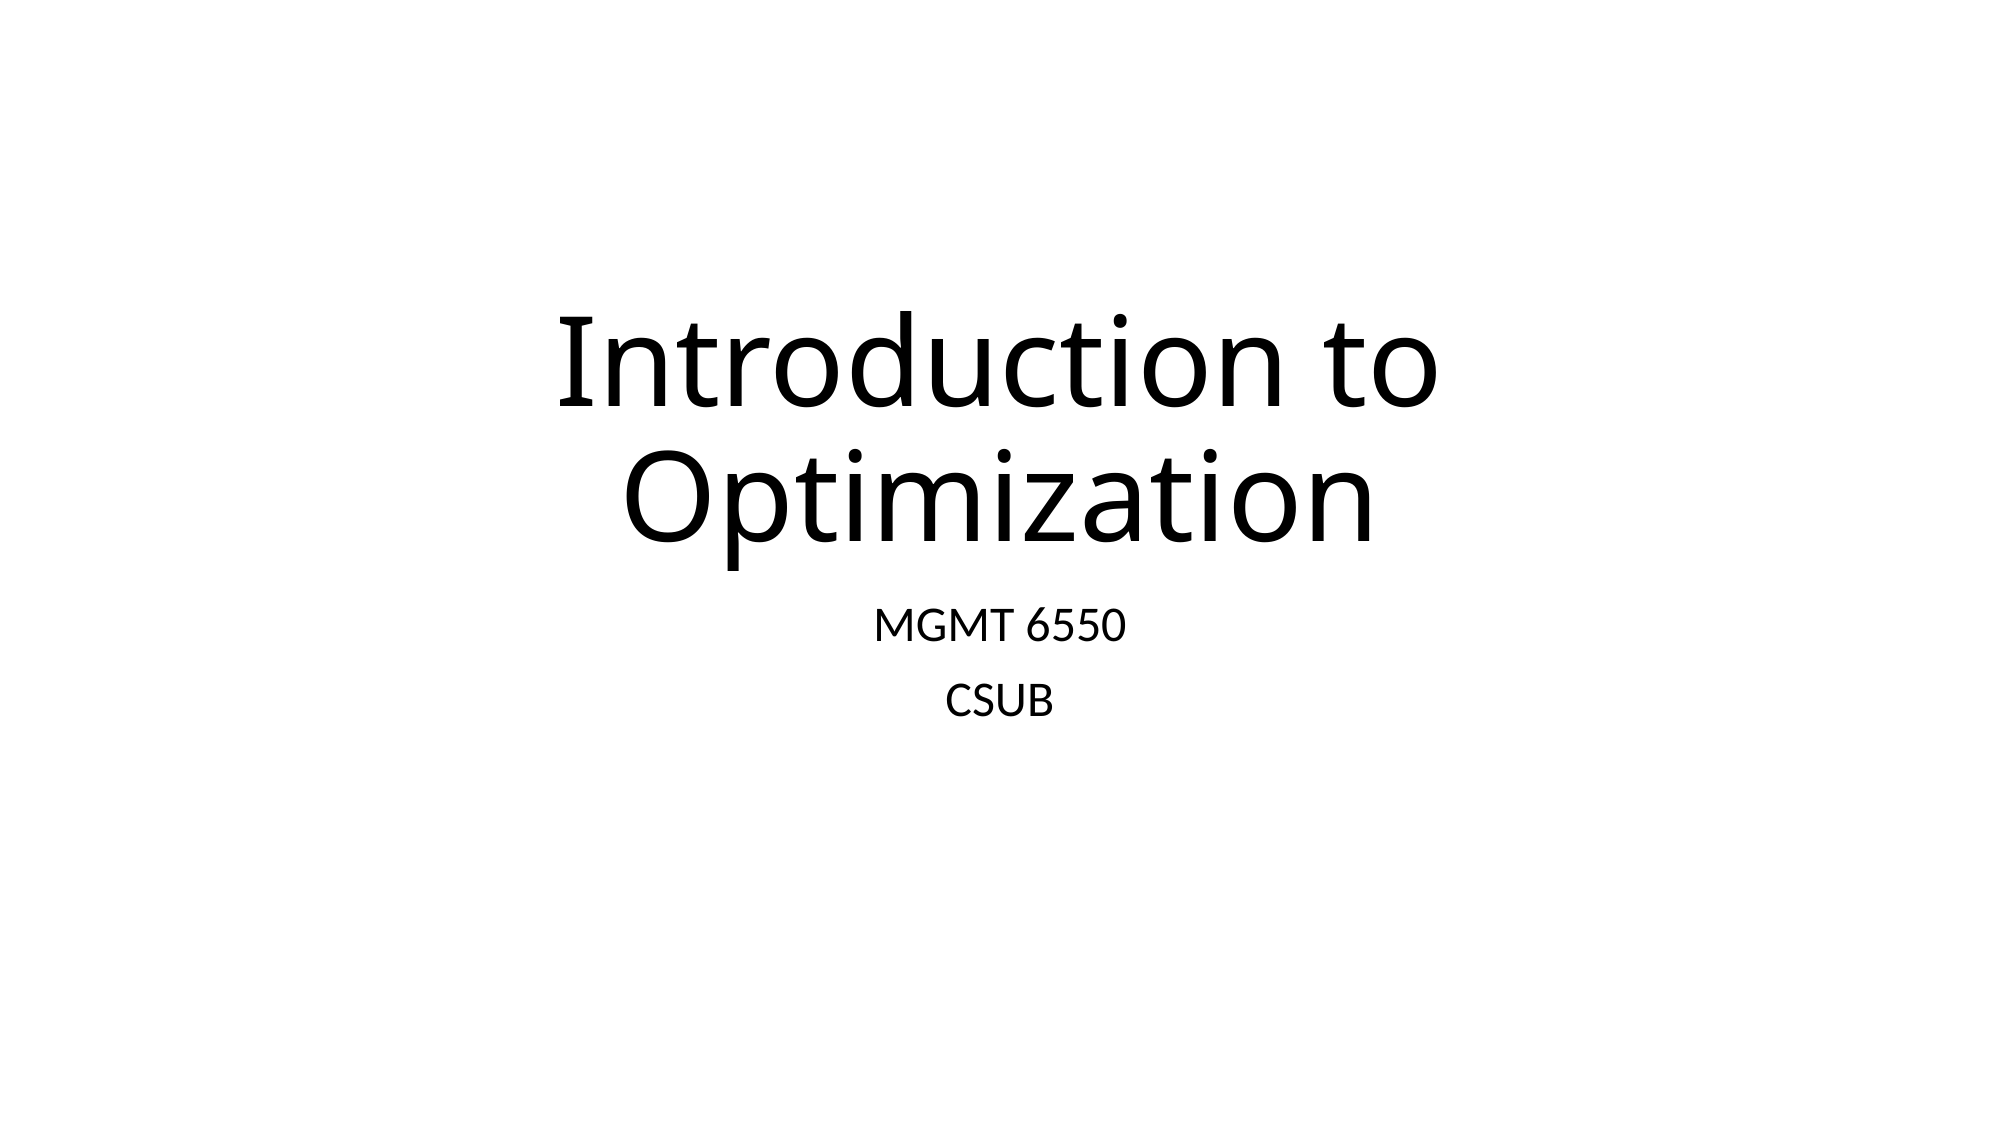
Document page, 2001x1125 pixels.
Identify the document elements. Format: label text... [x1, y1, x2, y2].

title Introduction to Optimization [249, 184, 1750, 576]
subtitle MGMT 6550 CSUB [249, 590, 1750, 863]
